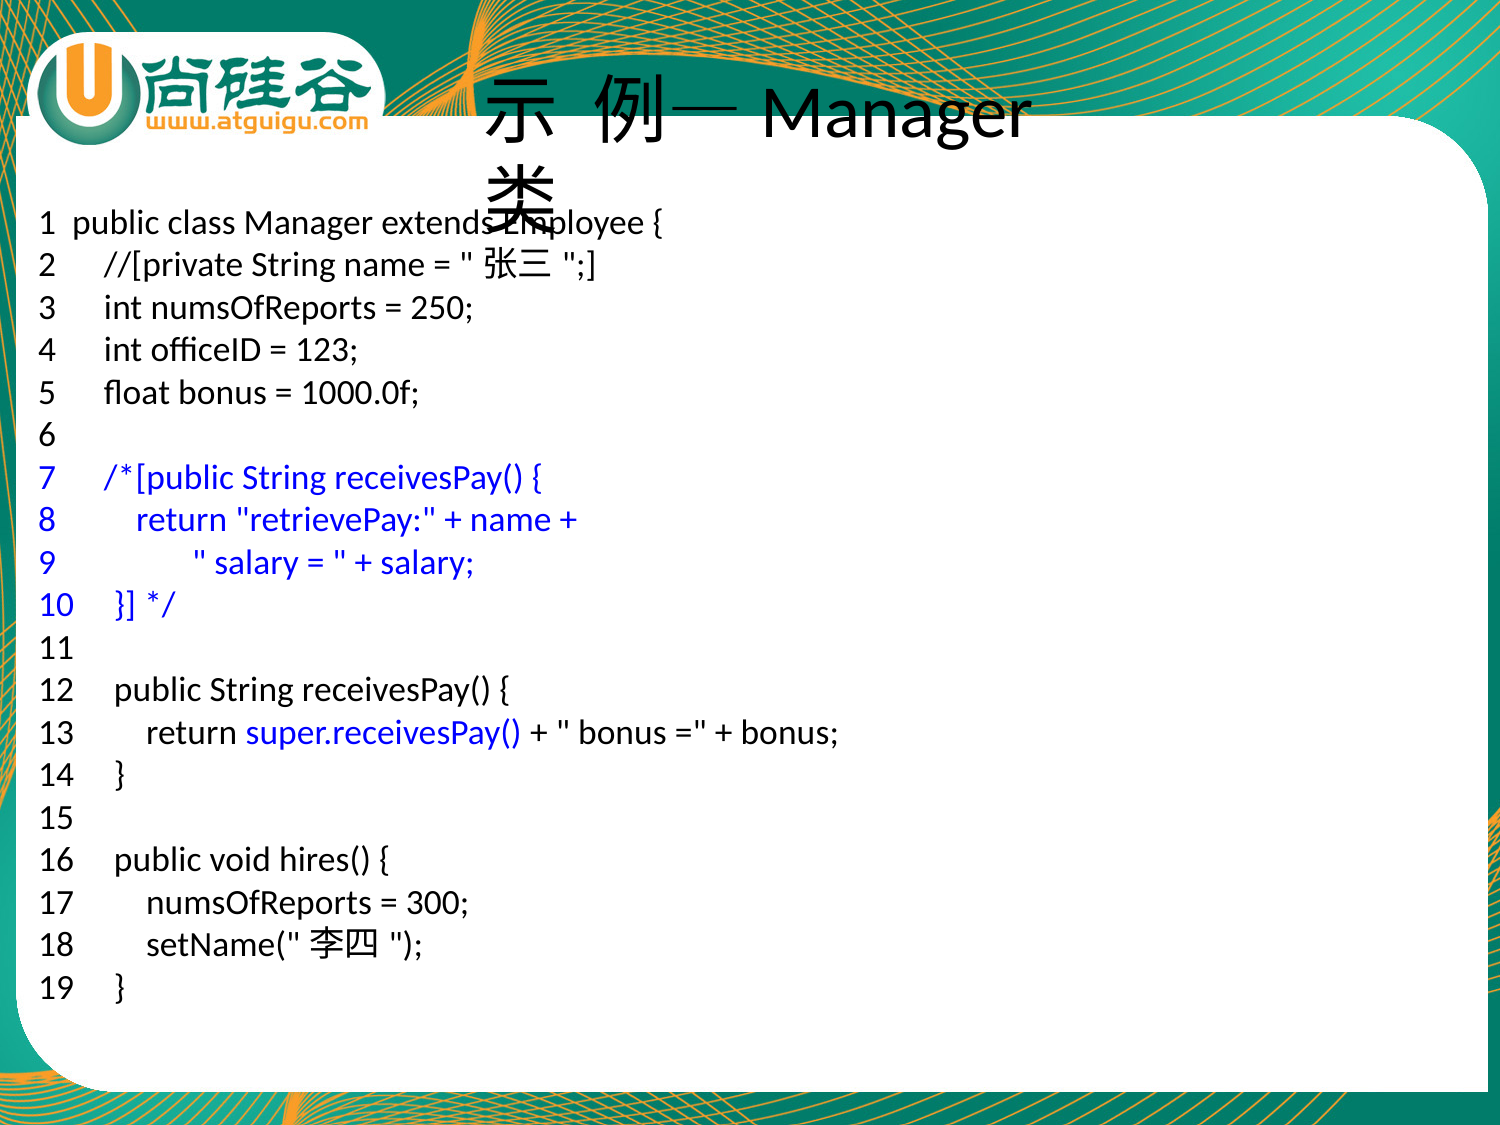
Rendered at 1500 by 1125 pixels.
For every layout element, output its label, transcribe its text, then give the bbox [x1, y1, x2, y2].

title 示 例—Manager类 [468, 82, 1140, 191]
text_box 1 public class Manager extends Employee { 2 //[private String name = "张三";] 3 int numsOfReports = 250; 4 int officeID = 123; 5 float bonus = 1000.0f; 6 7 /*[public String receivesPay() { 8 return "retrievePay:" + name + 9 " salary = " + salary; 10 }] */ 11 12 public String receivesPay() { 13 return super.receivesPay() + " bonus =" + bonus; 14 } 15 16 public void hires() { 17 numsOfReports = 300; 18 setName("李四"); 19 } [23, 191, 1424, 1057]
picture [0, 0, 1500, 1125]
